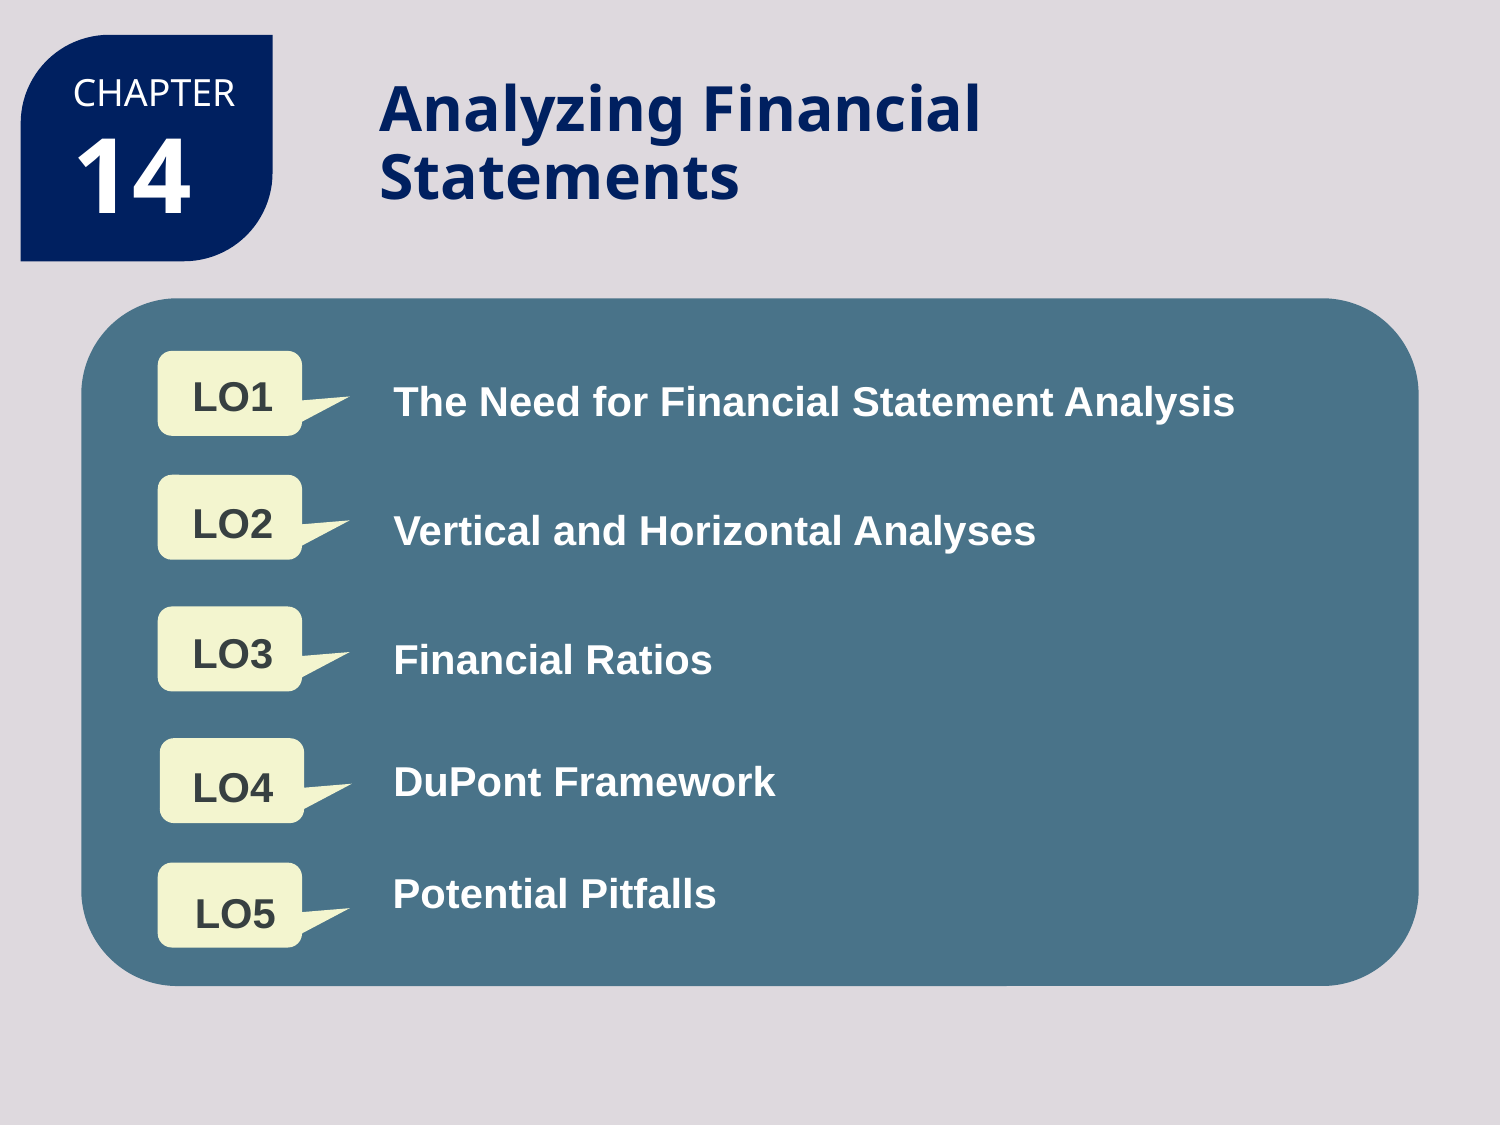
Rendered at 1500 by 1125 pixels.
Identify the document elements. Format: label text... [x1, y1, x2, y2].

title Analyzing Financial Statements [364, 48, 1308, 242]
